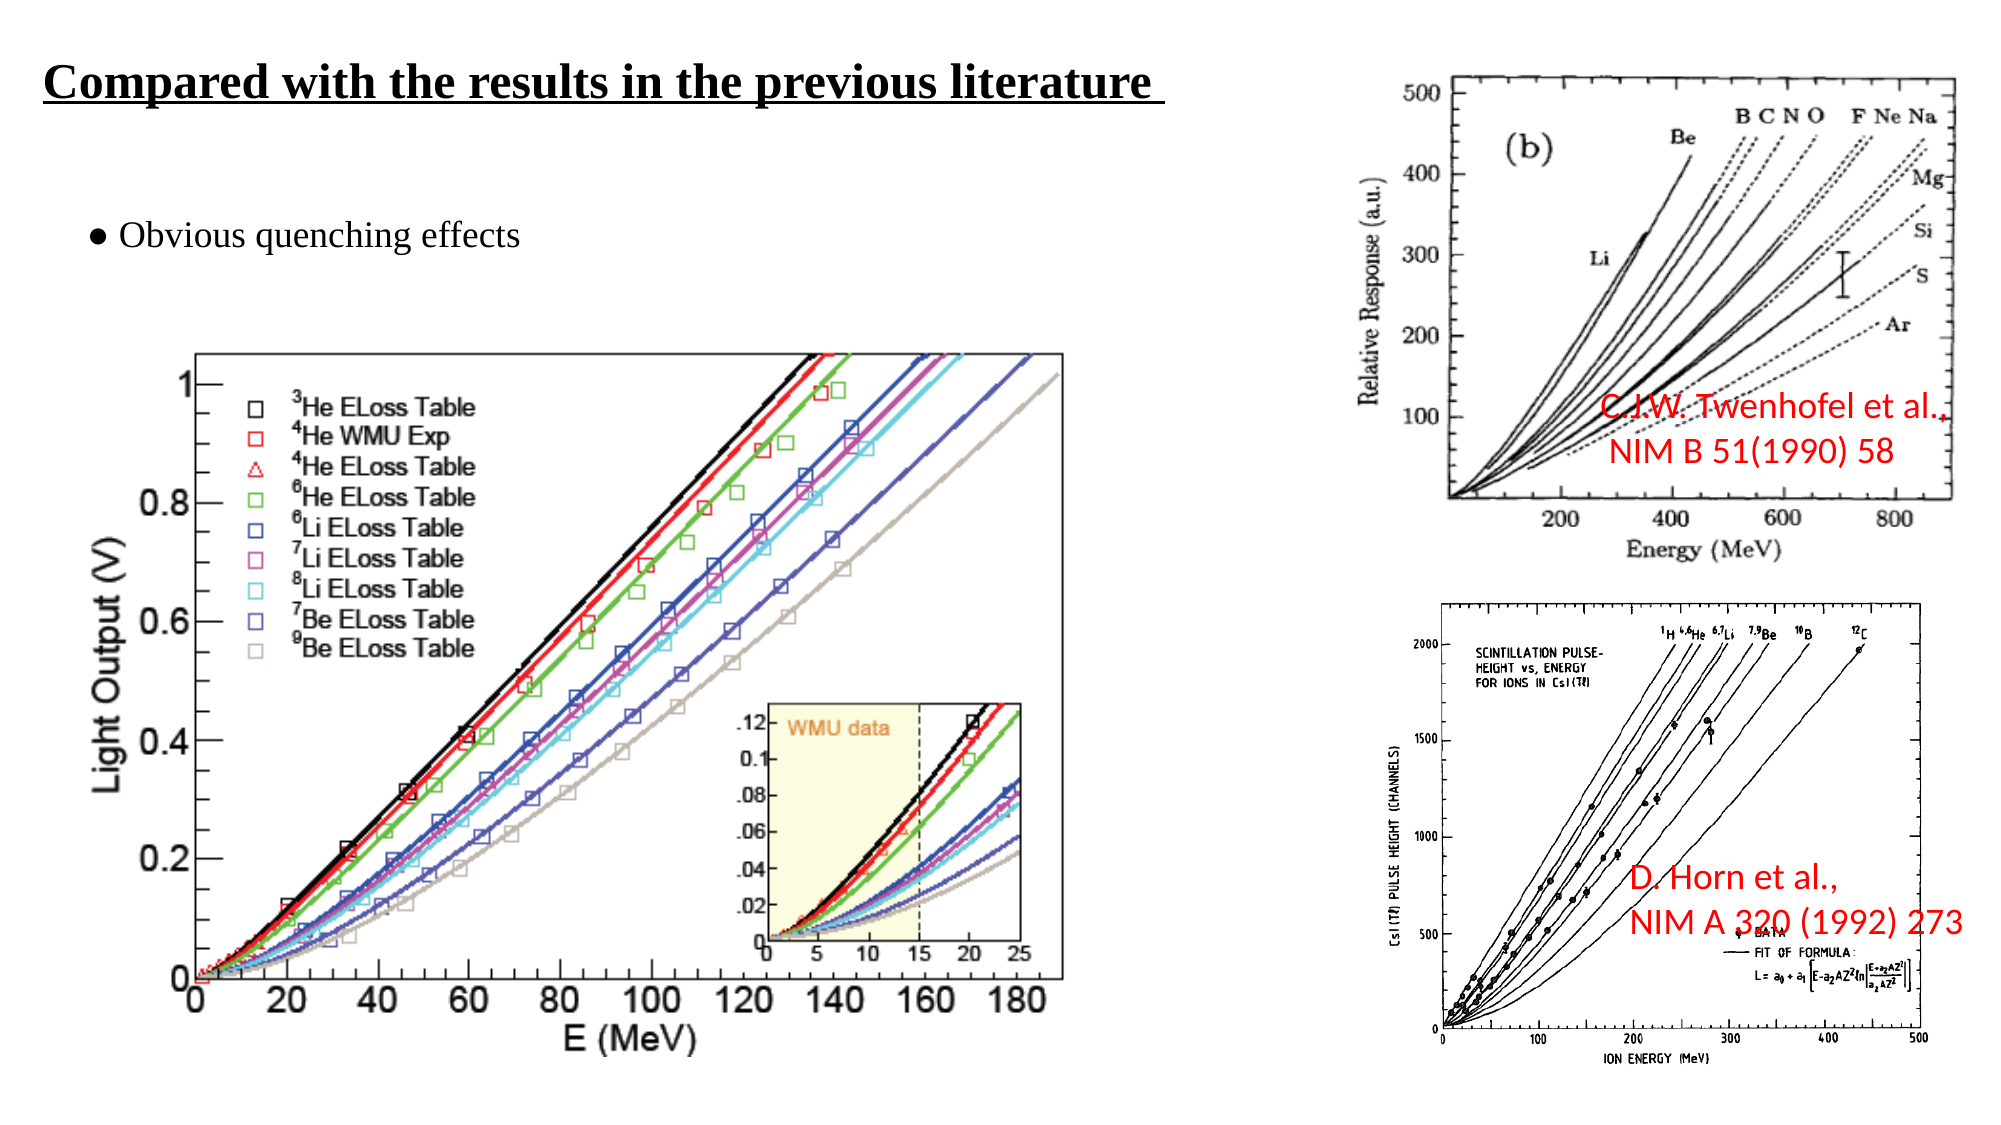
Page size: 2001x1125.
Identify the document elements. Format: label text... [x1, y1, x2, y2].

picture [1361, 582, 1942, 1069]
text_box ● Obvious quenching effects [72, 202, 958, 263]
picture [1333, 46, 2000, 571]
text_box D. Horn et al., NIM A 320 (1992) 273 [1942, 844, 1979, 950]
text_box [88, 277, 1171, 1057]
text_box Compared with the results in the previous literature [27, 40, 1474, 116]
